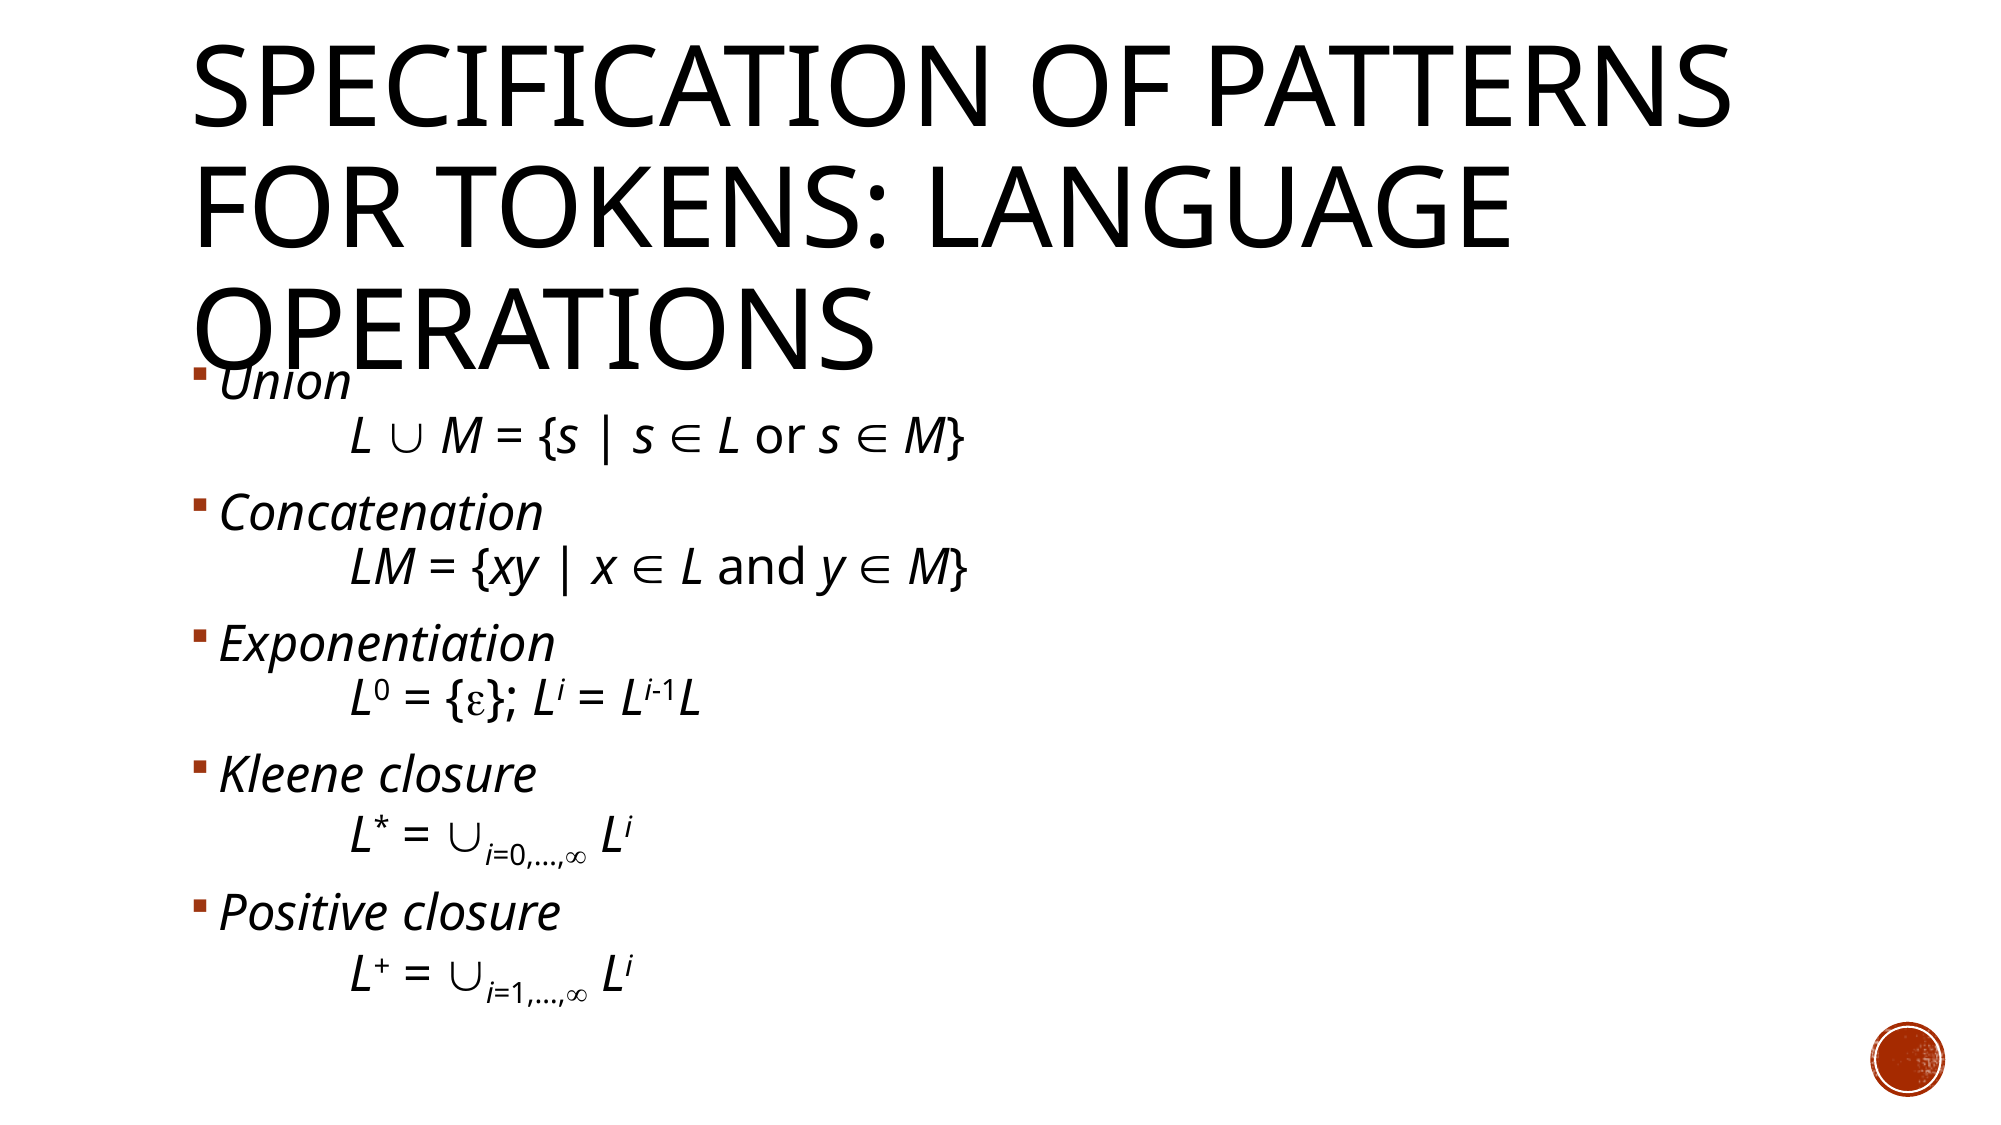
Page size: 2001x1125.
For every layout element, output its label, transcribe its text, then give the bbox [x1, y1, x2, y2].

list Union L  M = {s | s  L or s  M} Concatenation LM = {xy | x  L and y  M} Exponentiation L0 = {}; Li = Li-1L Kleene closure L* = i=0,…, Li Positive closure L+ = i=1,…, Li [175, 348, 1826, 1013]
title Specification of Patterns for Tokens: Language Operations [175, 79, 1826, 344]
